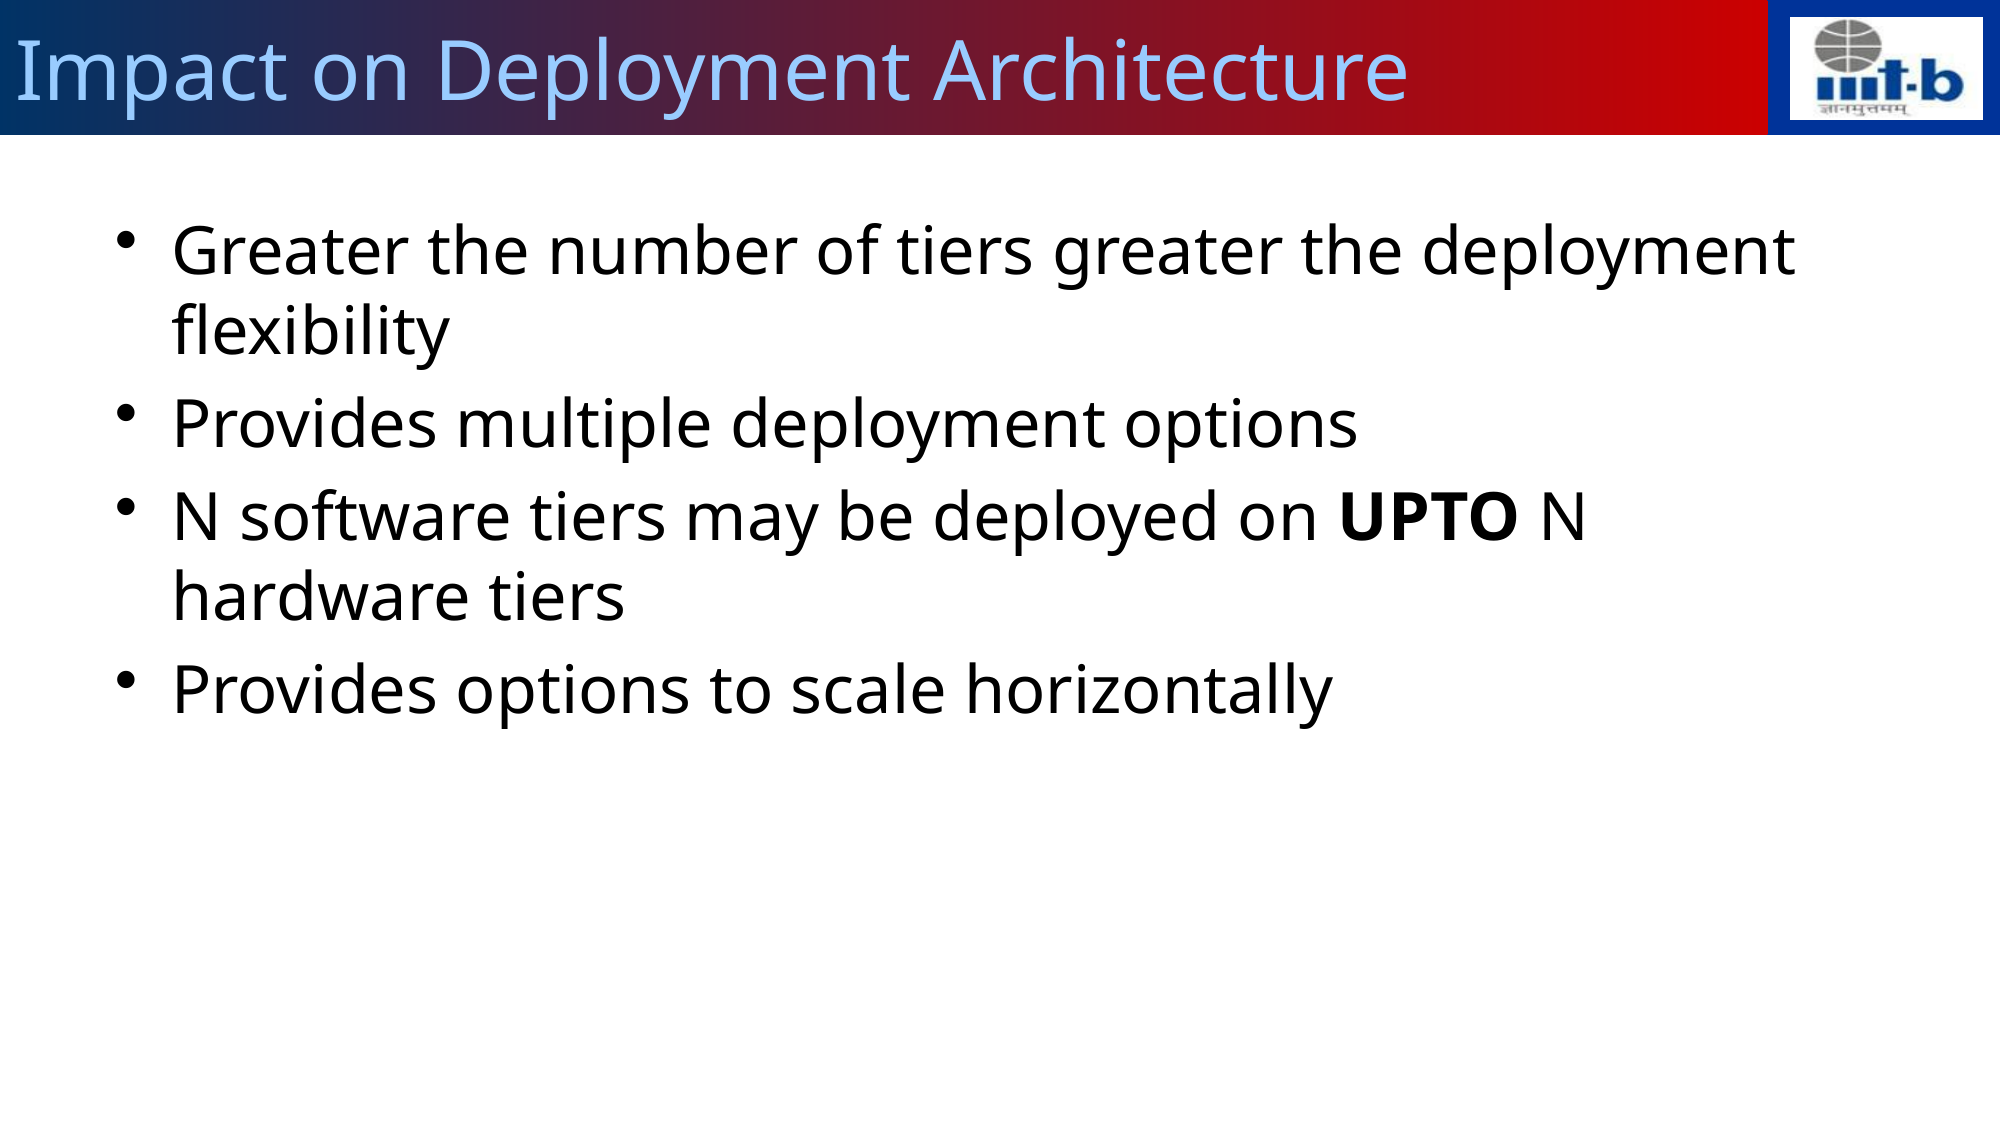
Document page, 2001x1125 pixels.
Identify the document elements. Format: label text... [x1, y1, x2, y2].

picture [1790, 17, 1983, 120]
list Greater the number of tiers greater the deployment flexibility Provides multiple deployment options N software tiers may be deployed on UPTO N hardware tiers Provides options to scale horizontally [99, 200, 1900, 1005]
title Impact on Deployment Architecture [0, 0, 1768, 135]
